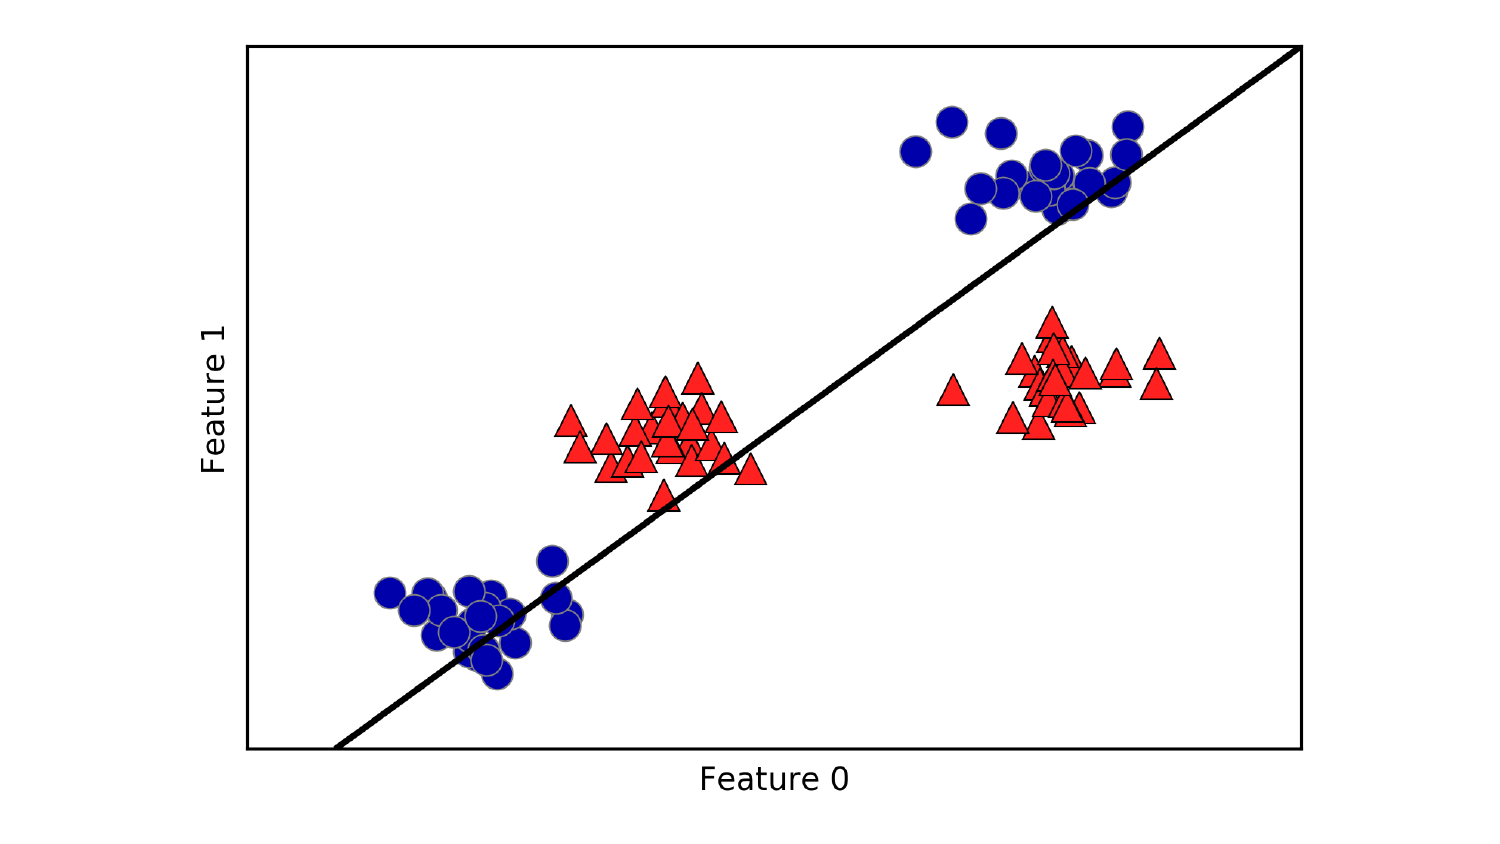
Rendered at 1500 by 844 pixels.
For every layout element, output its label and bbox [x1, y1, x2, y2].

picture [177, 24, 1323, 819]
